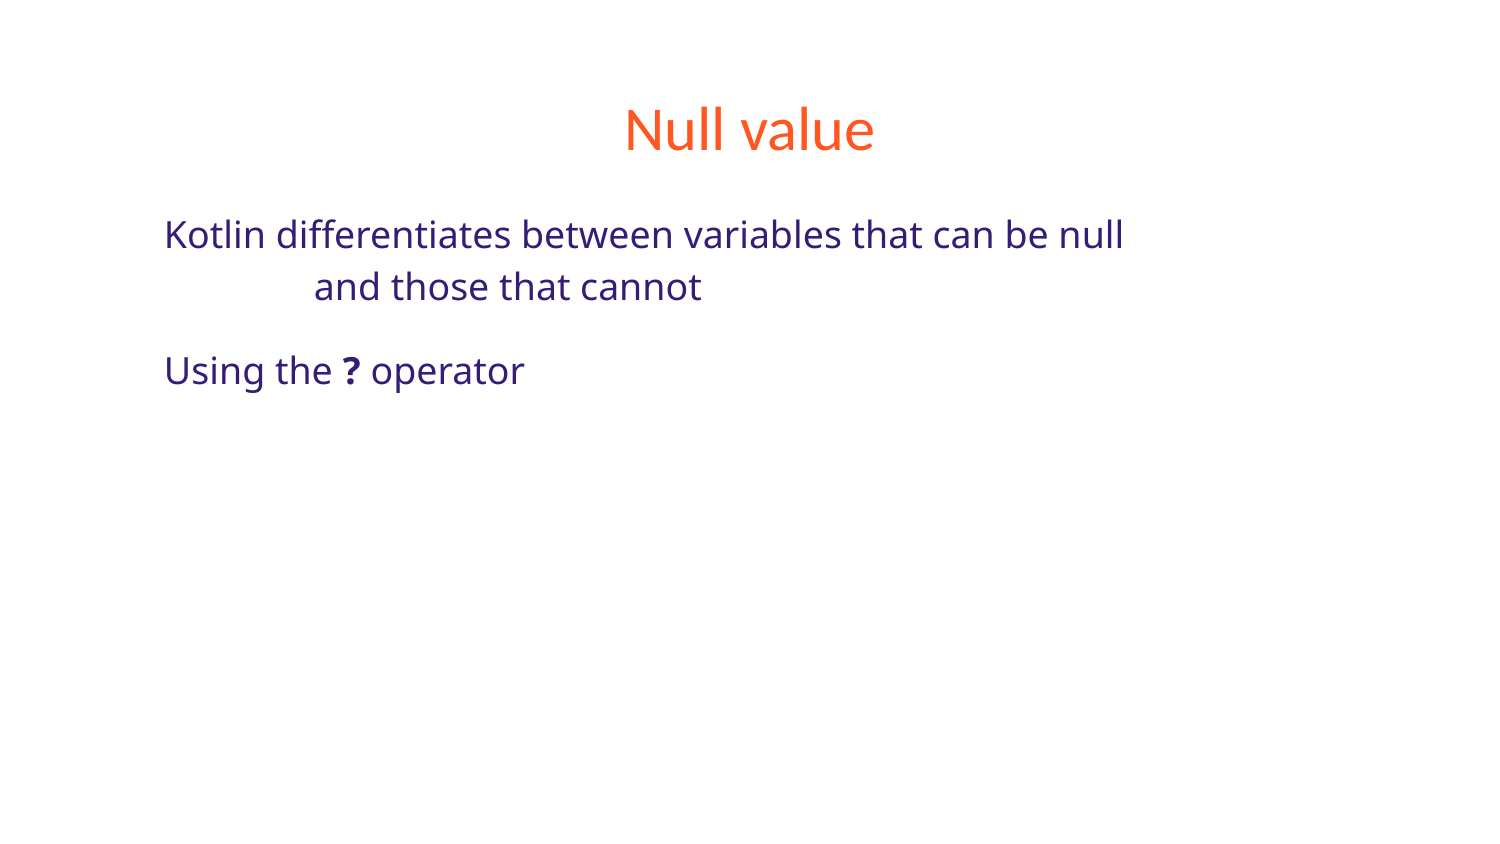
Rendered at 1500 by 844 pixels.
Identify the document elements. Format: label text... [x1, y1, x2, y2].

title Null value [51, 72, 1449, 167]
list Kotlin differentiates between variables that can be null and those that cannot Using the ? operator [148, 189, 1350, 750]
